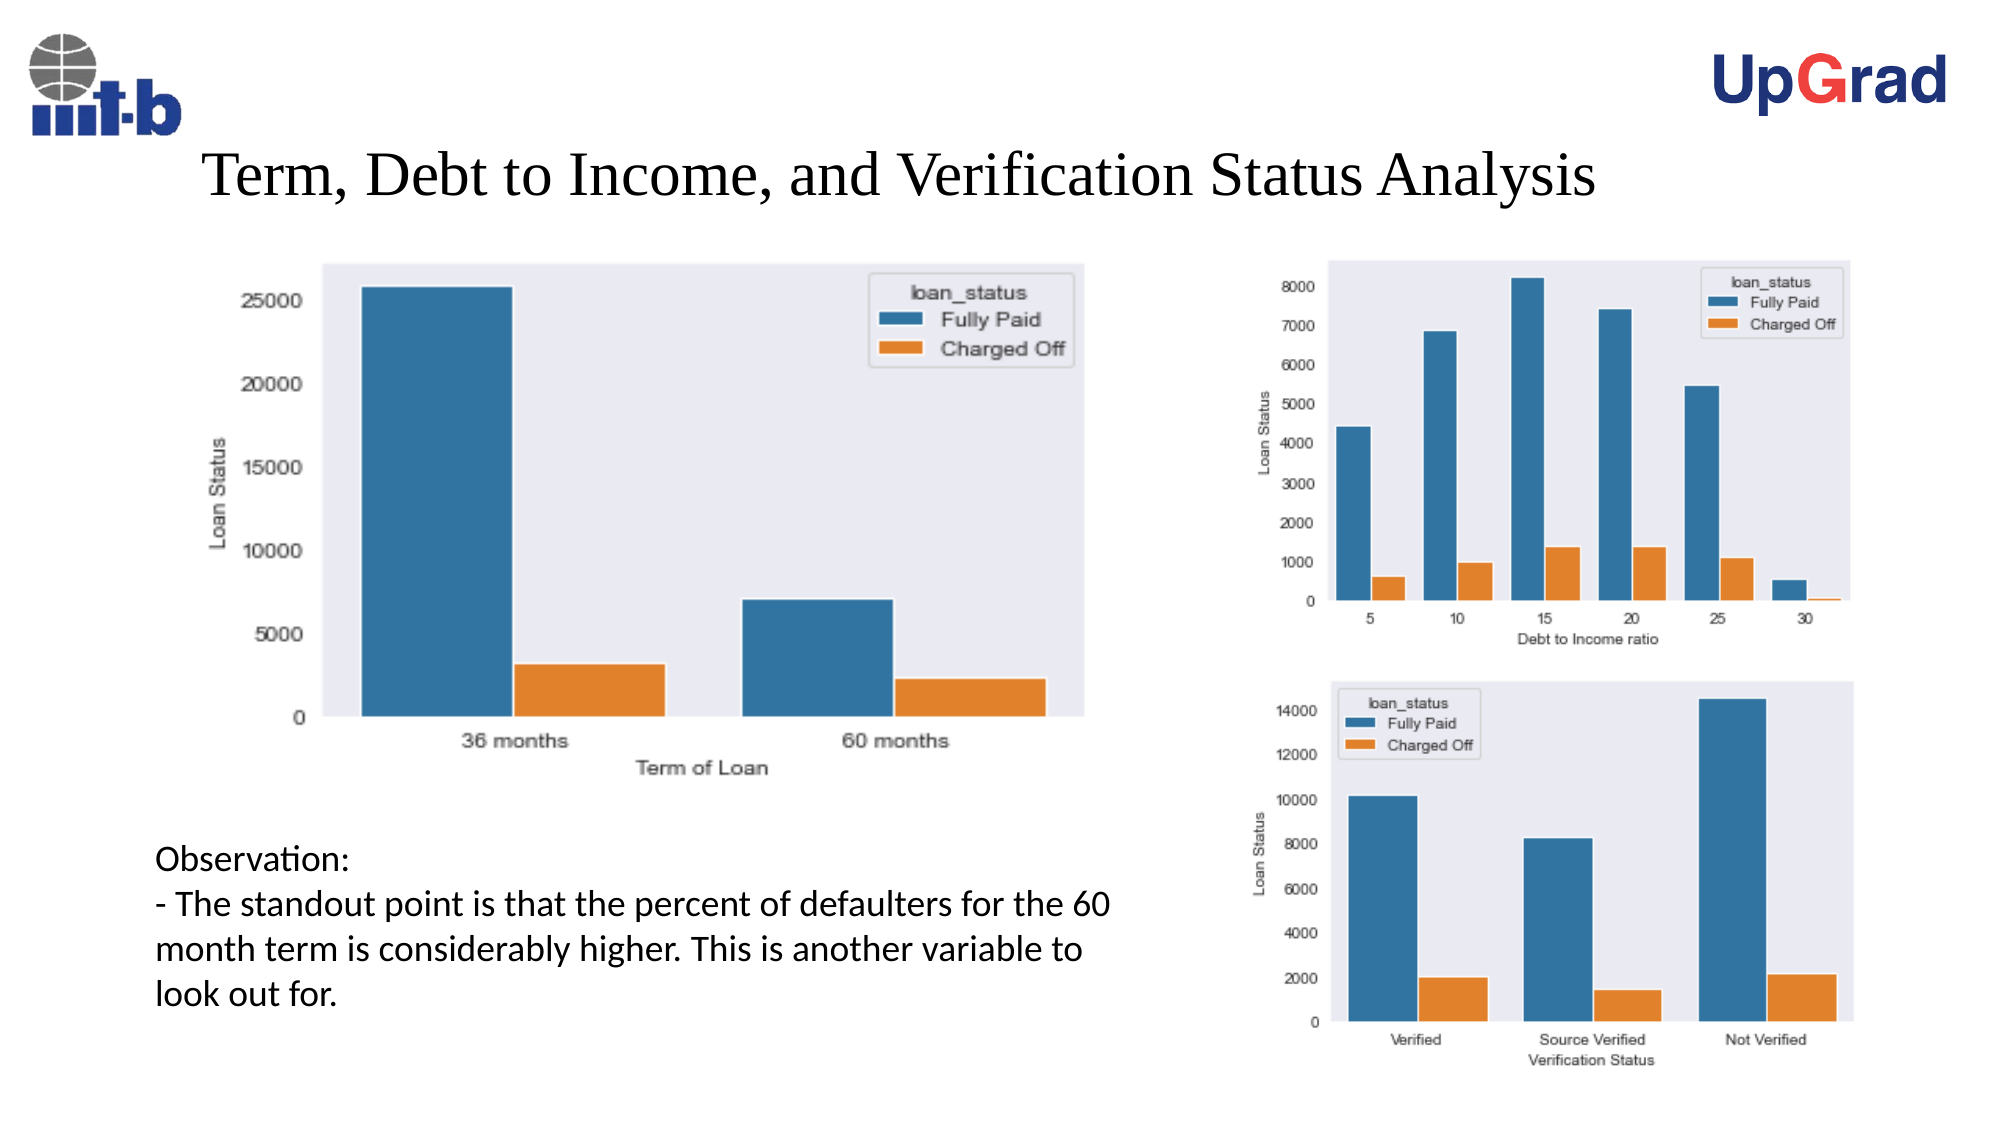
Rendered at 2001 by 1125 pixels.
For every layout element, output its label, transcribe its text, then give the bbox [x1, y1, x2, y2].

picture [0, 29, 208, 163]
picture [1244, 671, 1865, 1078]
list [196, 250, 1101, 792]
title Term, Debt to Income, and Verification Status Analysis [186, 104, 1715, 246]
picture [1714, 53, 1952, 116]
picture [1248, 250, 1860, 657]
text_box Observation: - The standout point is that the percent of defaulters for the 60 month term is considerably higher. This is another variable to look out for. [140, 827, 1132, 1022]
